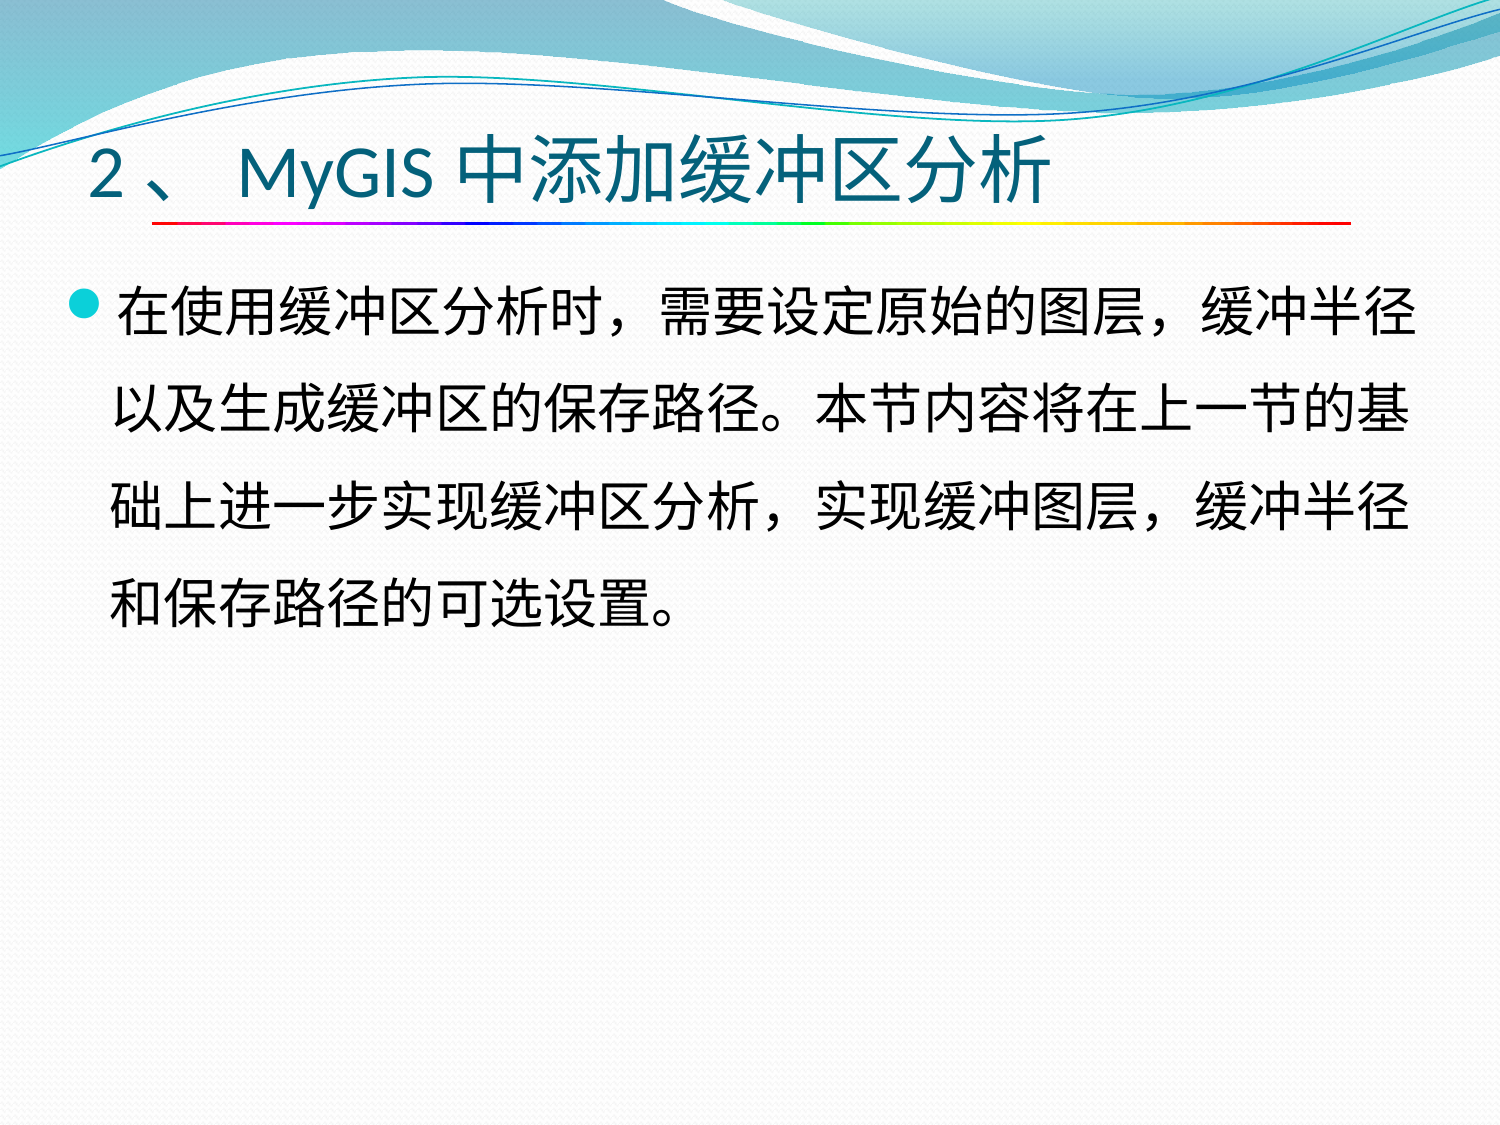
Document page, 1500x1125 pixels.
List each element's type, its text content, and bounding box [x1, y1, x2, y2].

list 在使用缓冲区分析时，需要设定原始的图层，缓冲半径以及生成缓冲区的保存路径。本节内容将在上一节的基础上进一步实现缓冲区分析，实现缓冲图层，缓冲半径和保存路径的可选设置。 [50, 237, 1451, 1050]
title 2、MyGIS中添加缓冲区分析 [87, 112, 1451, 213]
